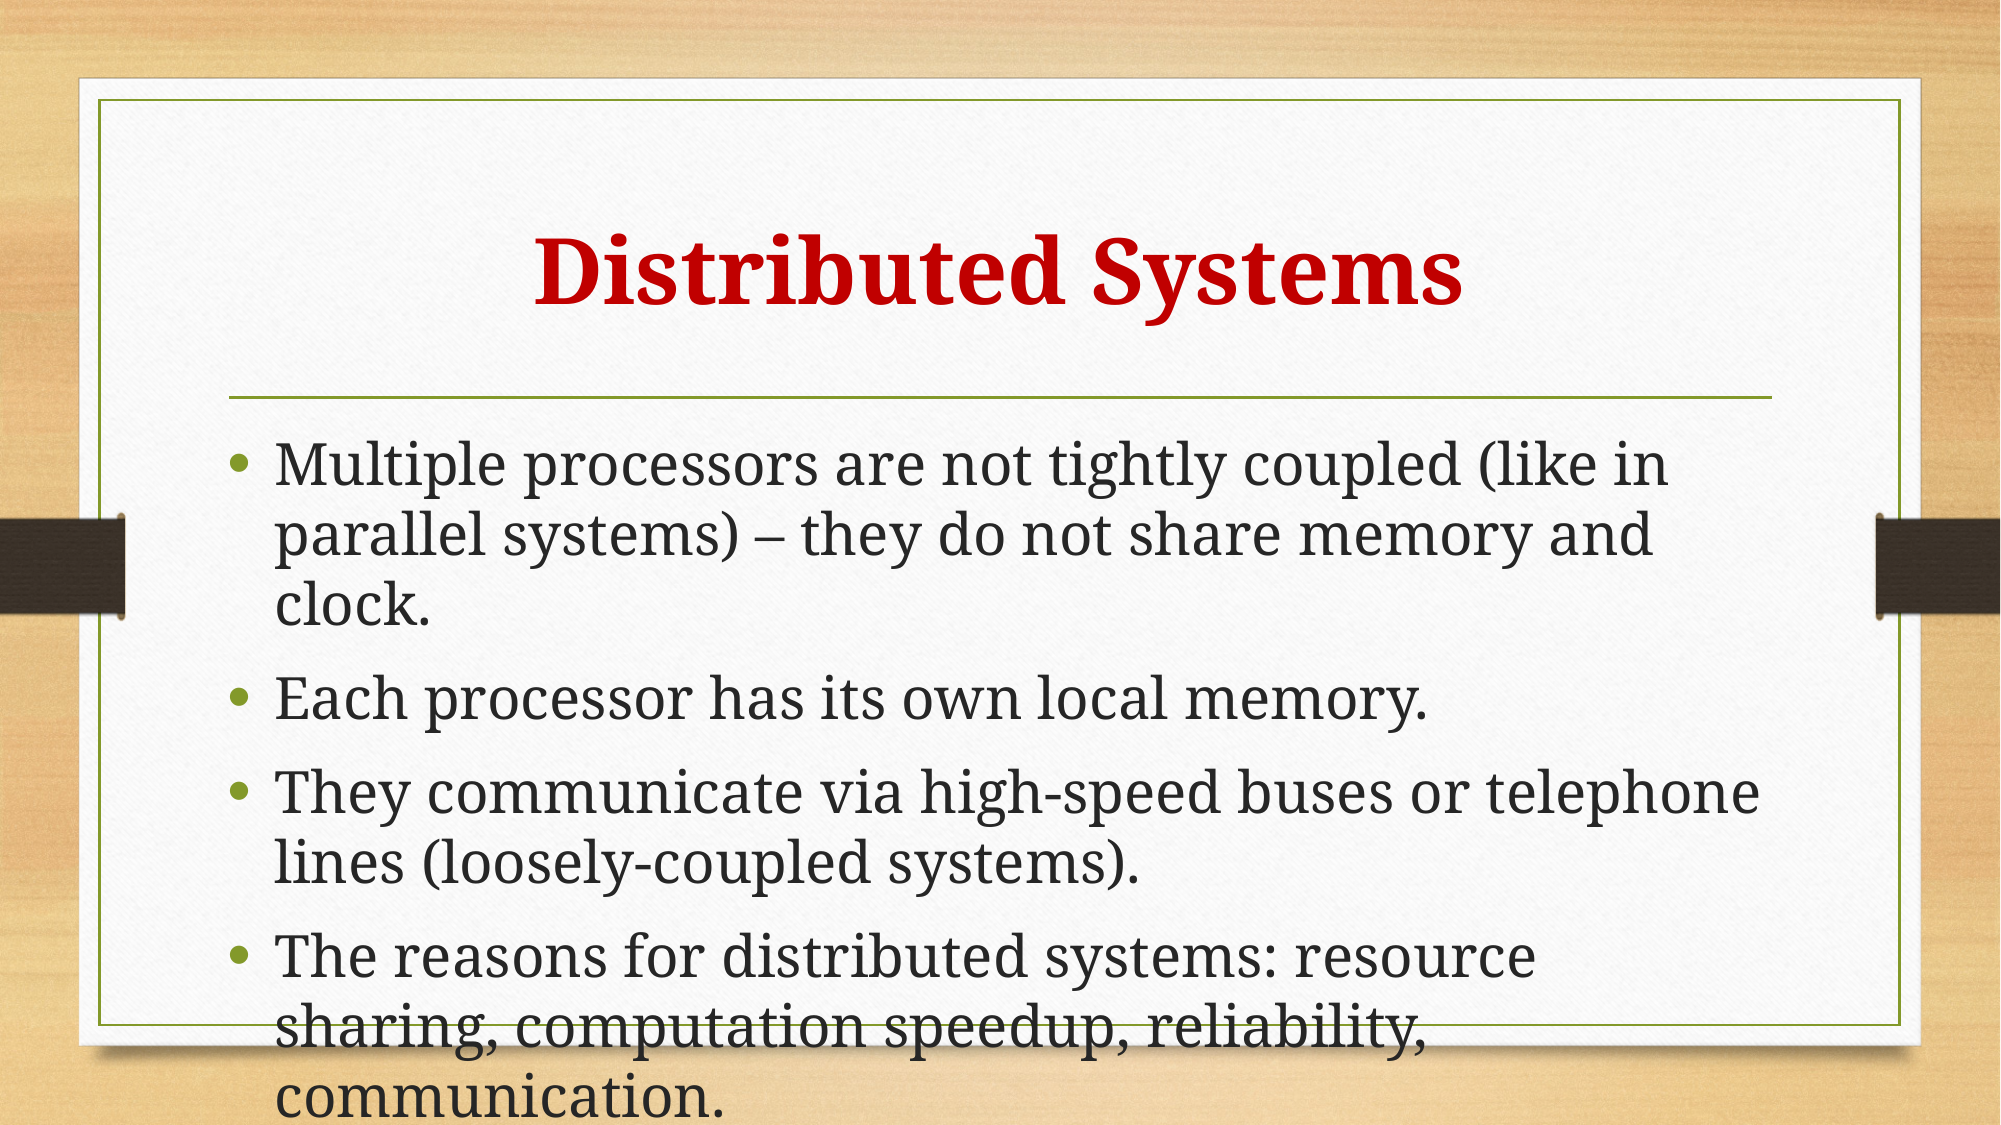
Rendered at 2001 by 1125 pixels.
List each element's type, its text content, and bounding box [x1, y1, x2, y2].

title Distributed Systems [212, 161, 1788, 375]
list Multiple processors are not tightly coupled (like in parallel systems) – they do not share memory and clock. Each processor has its own local memory. They communicate via high-speed buses or telephone lines (loosely-coupled systems). The reasons for distributed systems: resource sharing, computation speedup, reliability, communication. [212, 419, 1788, 1000]
picture [0, 0, 2001, 1125]
